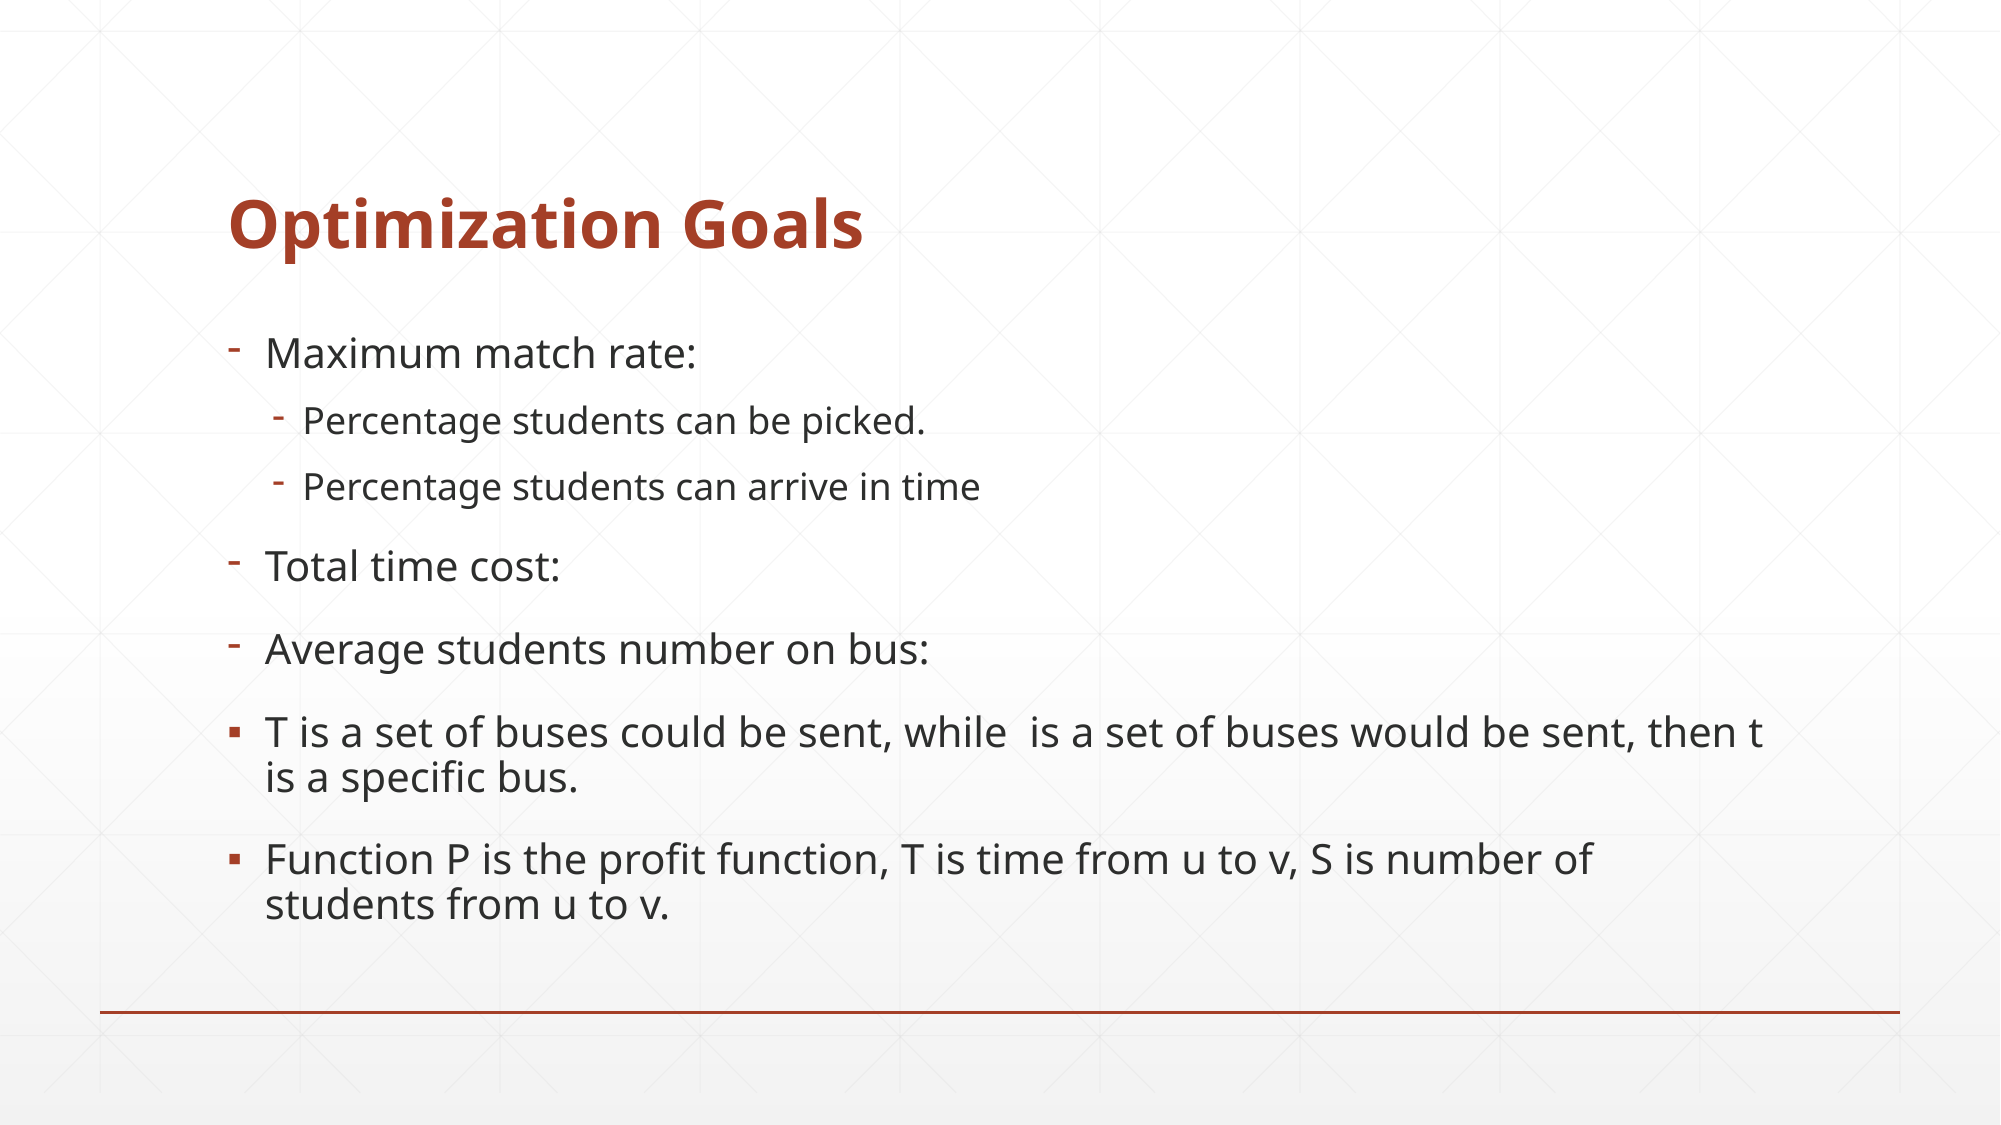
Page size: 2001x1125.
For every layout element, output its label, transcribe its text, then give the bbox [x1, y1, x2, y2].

title Optimization Goals [212, 82, 1788, 271]
